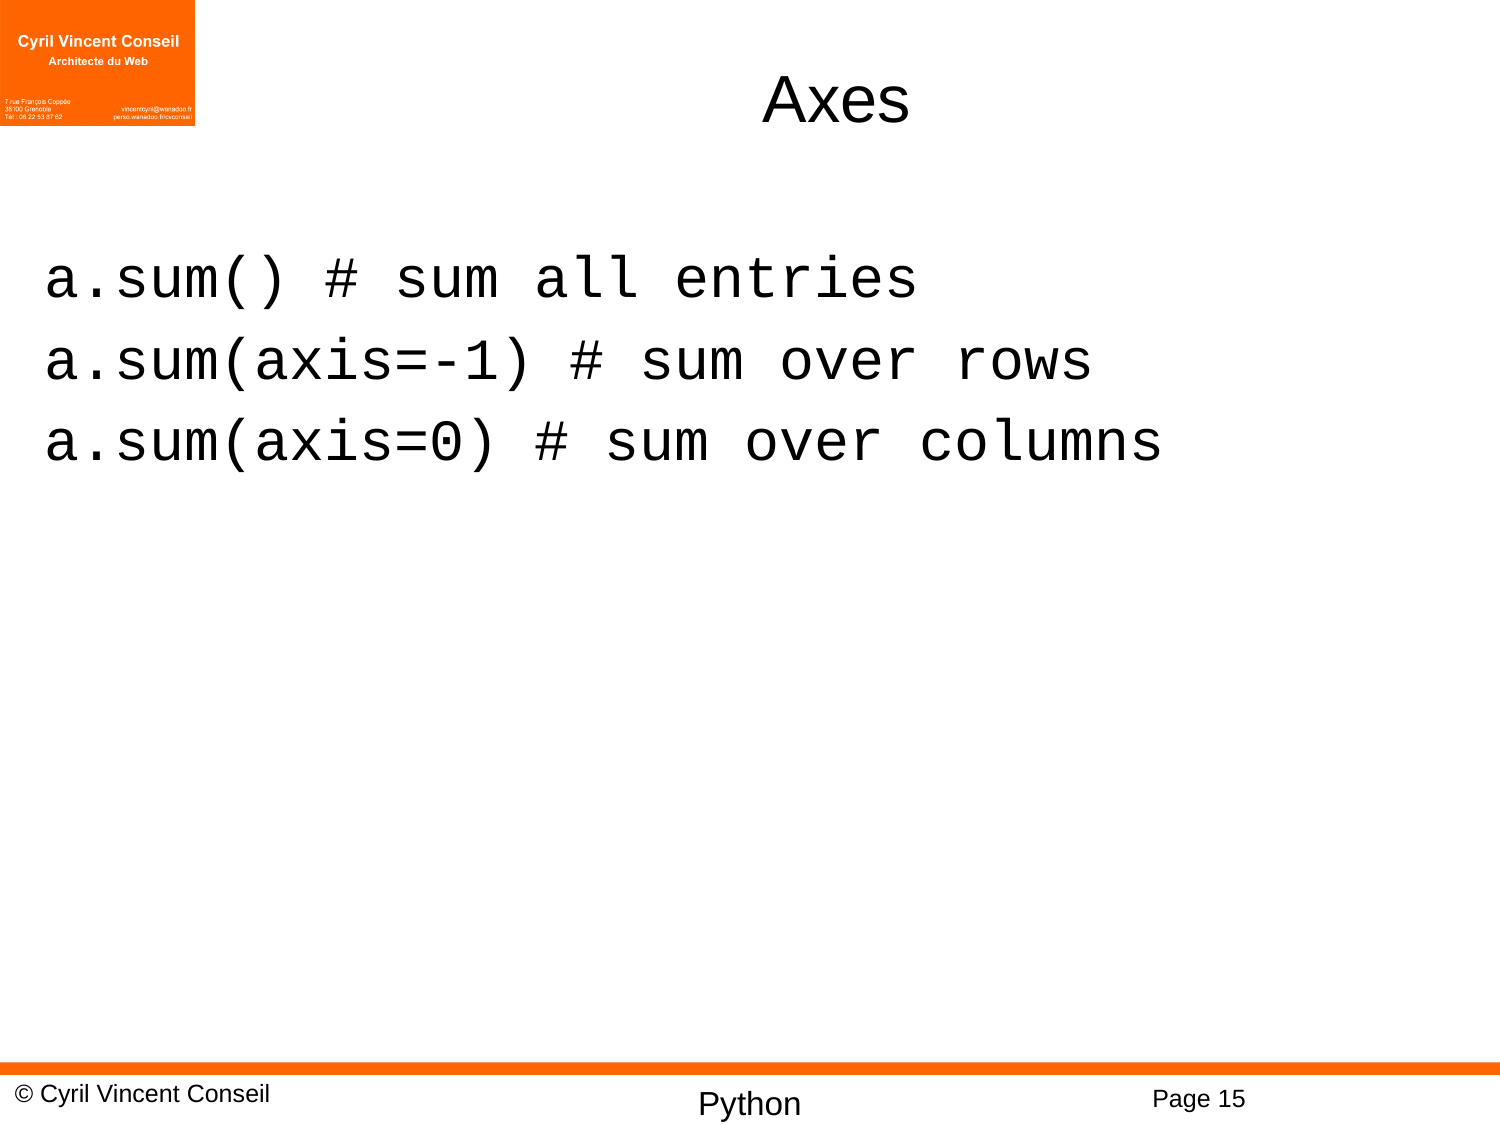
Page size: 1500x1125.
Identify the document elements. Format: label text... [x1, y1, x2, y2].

picture [0, 0, 195, 126]
list a.sum() # sum all entries a.sum(axis=-1) # sum over rows a.sum(axis=0) # sum over columns [29, 231, 1468, 1059]
title Axes [194, 2, 1480, 190]
